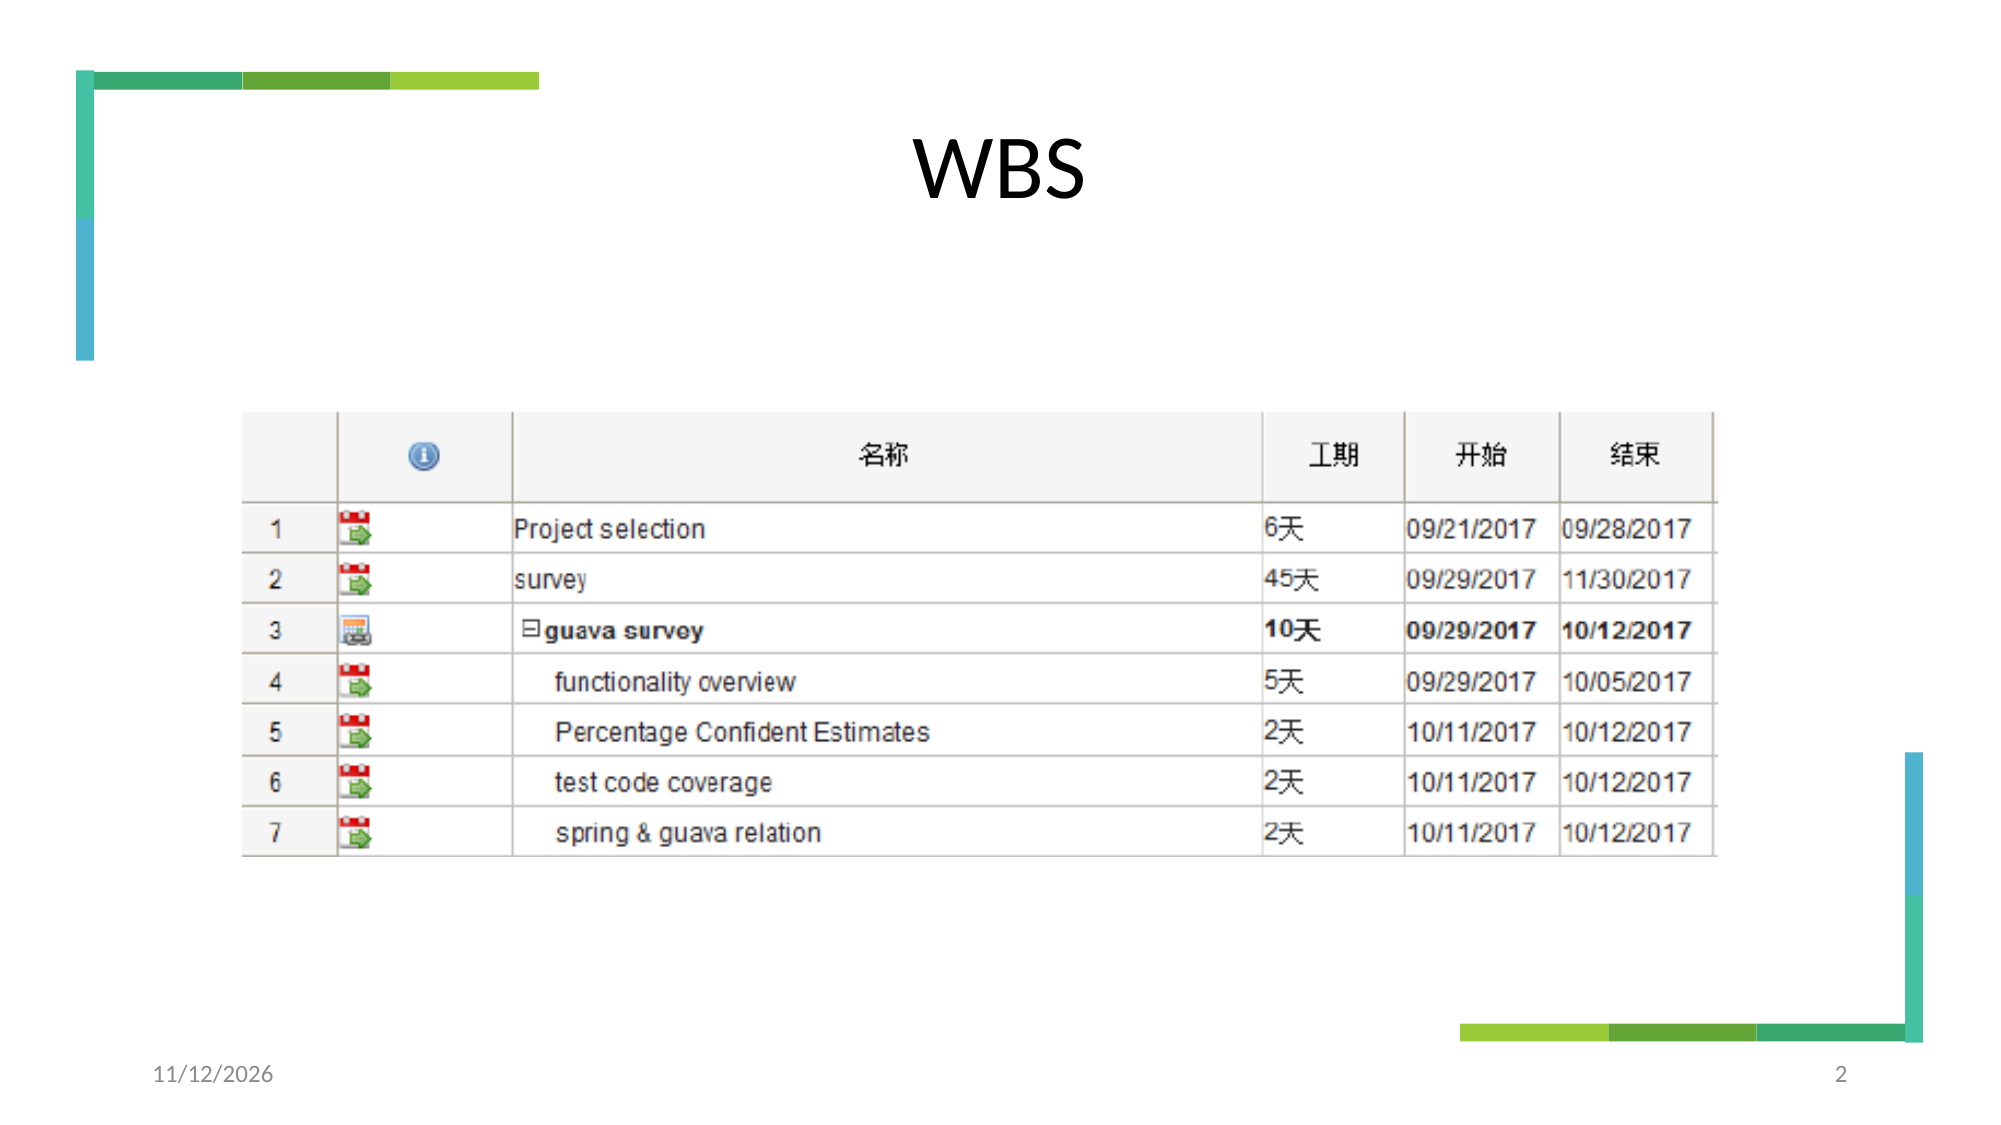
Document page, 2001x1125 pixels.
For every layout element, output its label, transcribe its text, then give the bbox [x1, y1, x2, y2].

slide_number 3 [1412, 1042, 1863, 1103]
picture [241, 408, 1719, 857]
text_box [1460, 752, 1923, 1043]
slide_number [137, 1042, 588, 1103]
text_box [76, 70, 540, 361]
title WBS [137, 59, 1863, 278]
